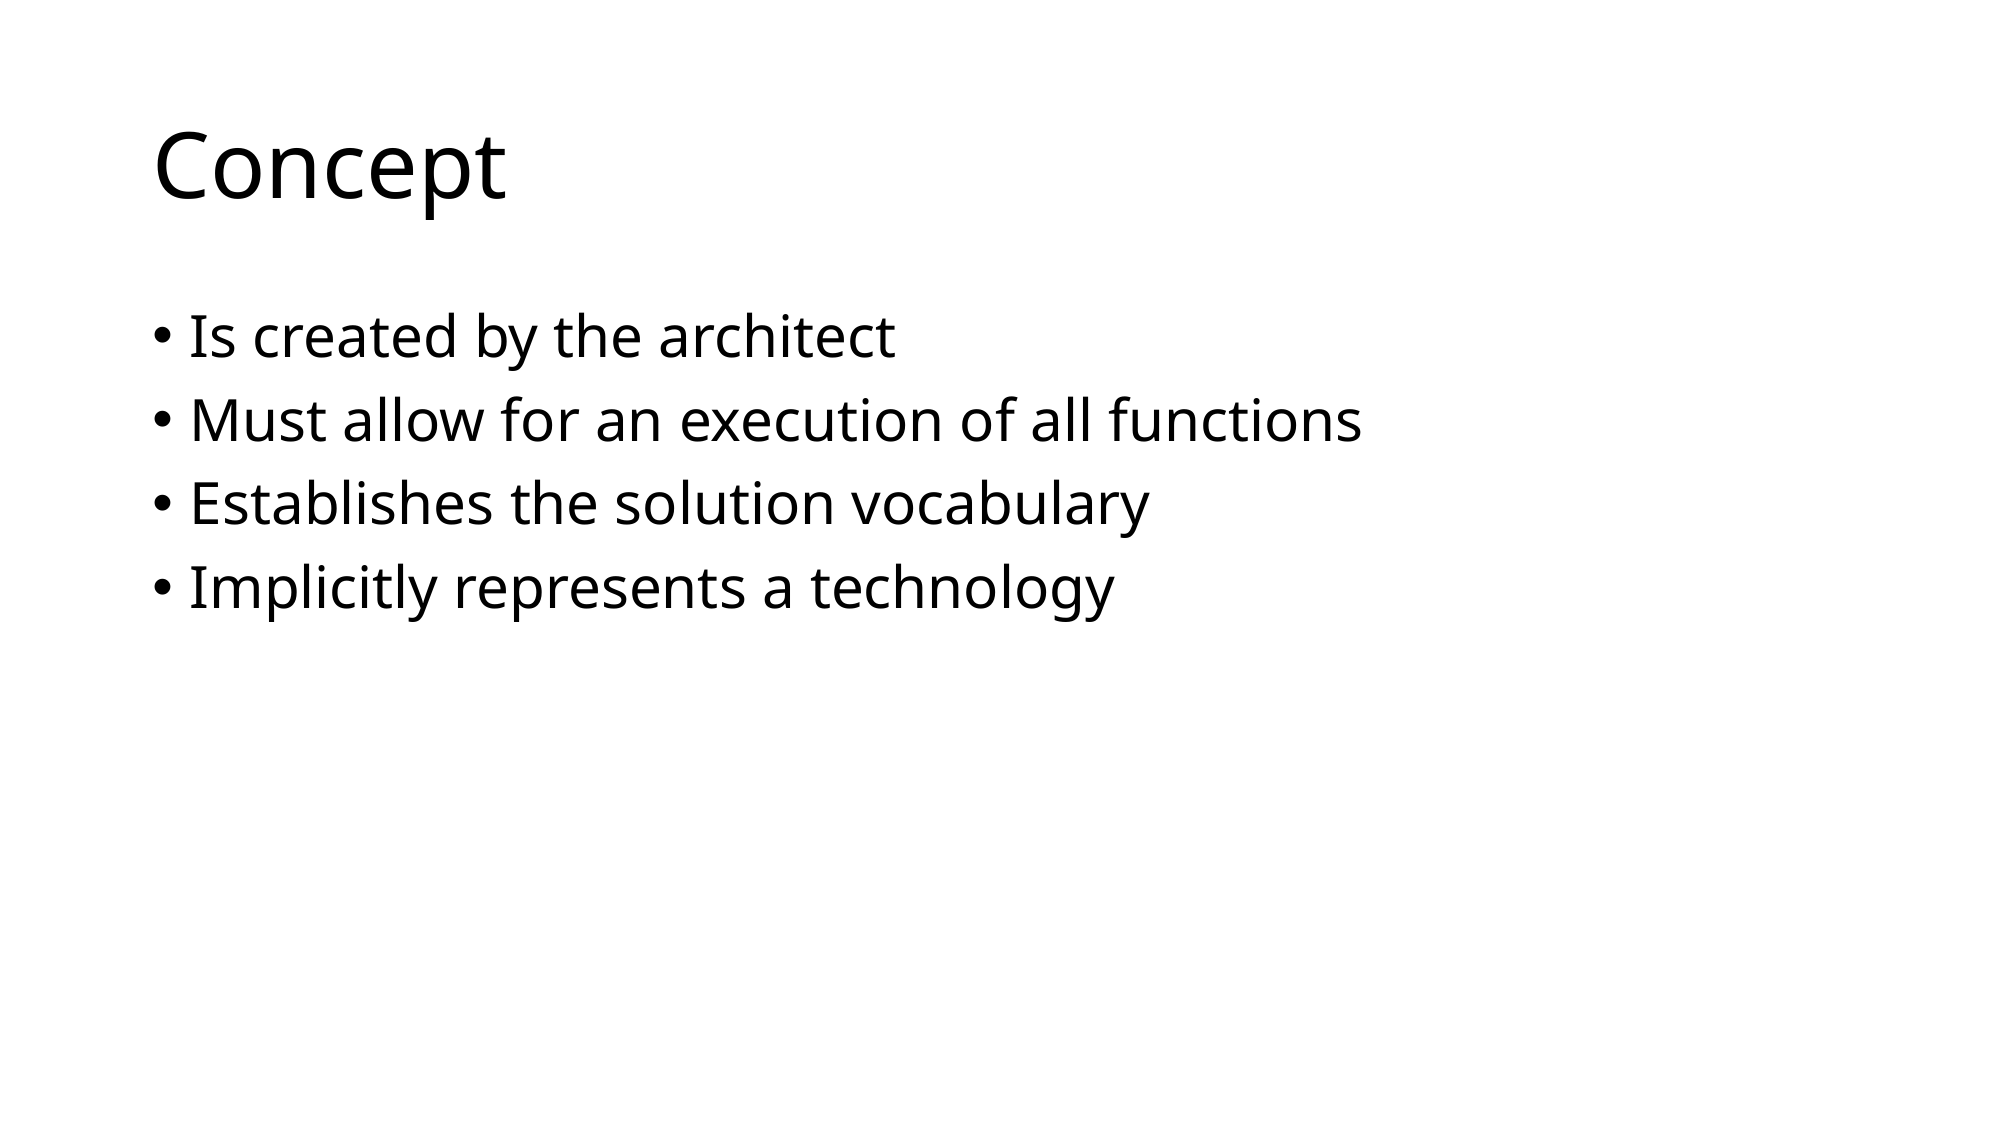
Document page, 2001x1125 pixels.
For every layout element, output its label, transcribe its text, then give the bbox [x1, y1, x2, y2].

list Is created by the architect Must allow for an execution of all functions Establishes the solution vocabulary Implicitly represents a technology [137, 299, 1863, 1014]
title Concept [137, 59, 1863, 278]
